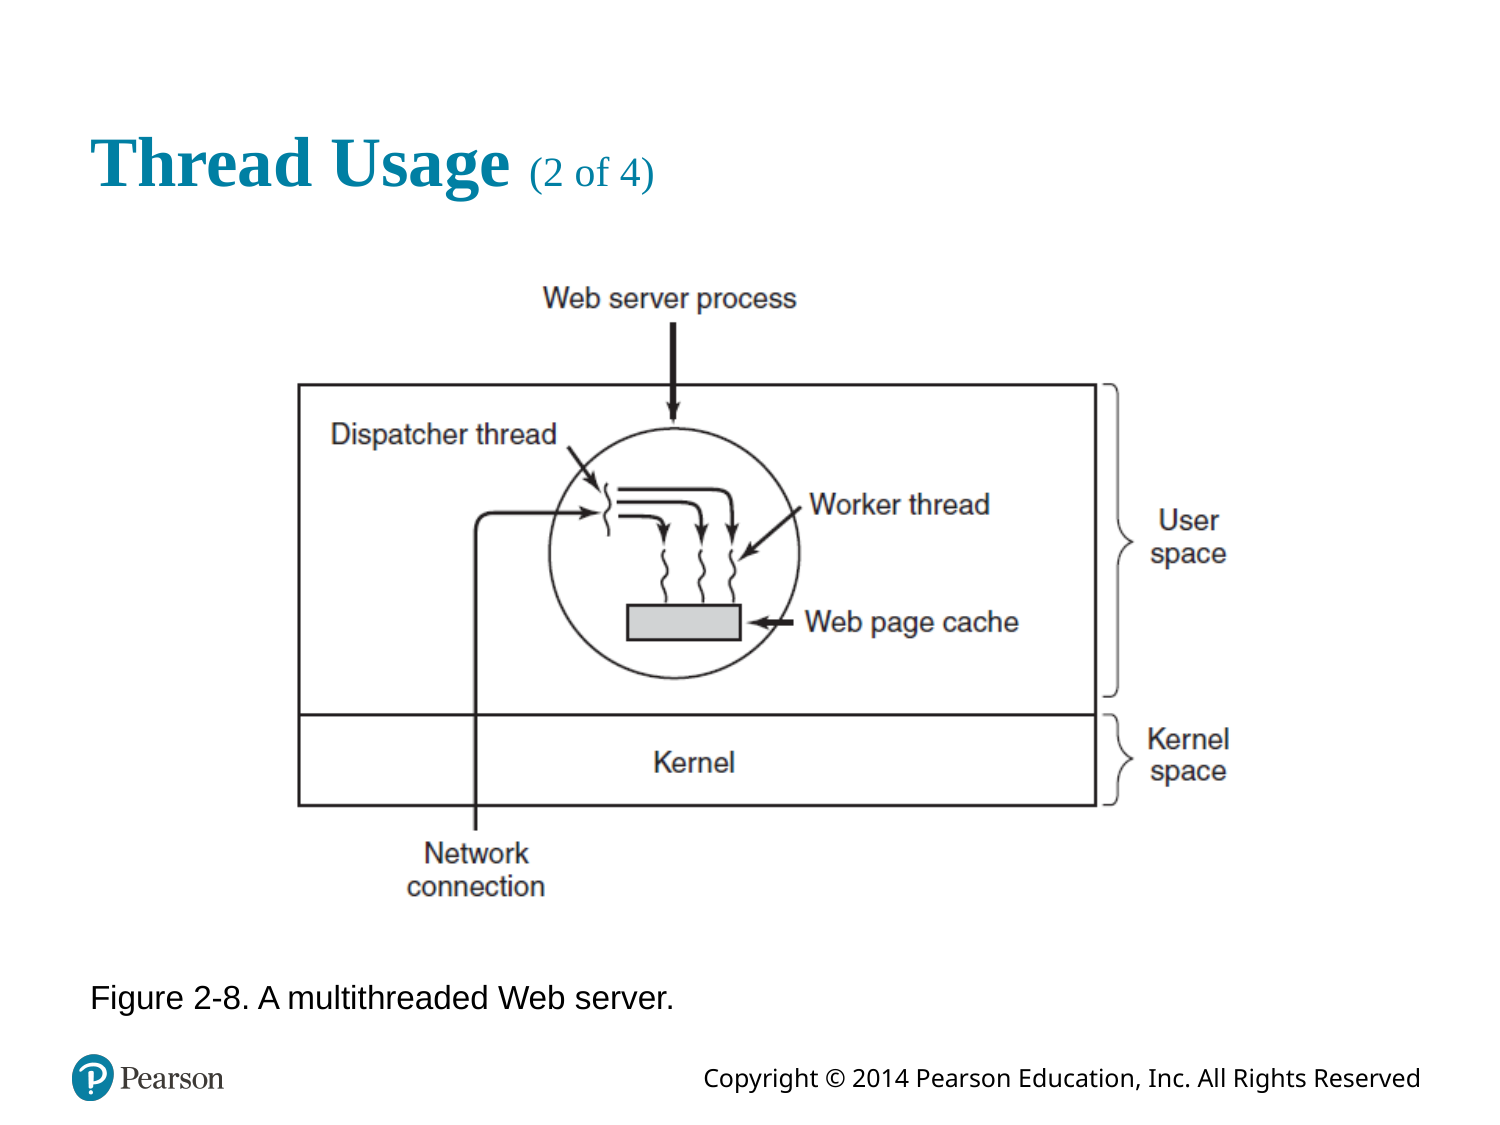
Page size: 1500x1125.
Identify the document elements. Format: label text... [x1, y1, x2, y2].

list Figure 2-8. A multithreaded Web server. [75, 953, 1425, 1031]
picture [72, 1087, 83, 1101]
picture [72, 1054, 88, 1070]
picture [98, 1054, 224, 1101]
title Thread Usage (2 of 4) [75, 40, 1425, 216]
picture [232, 249, 1268, 920]
picture [80, 1063, 106, 1088]
